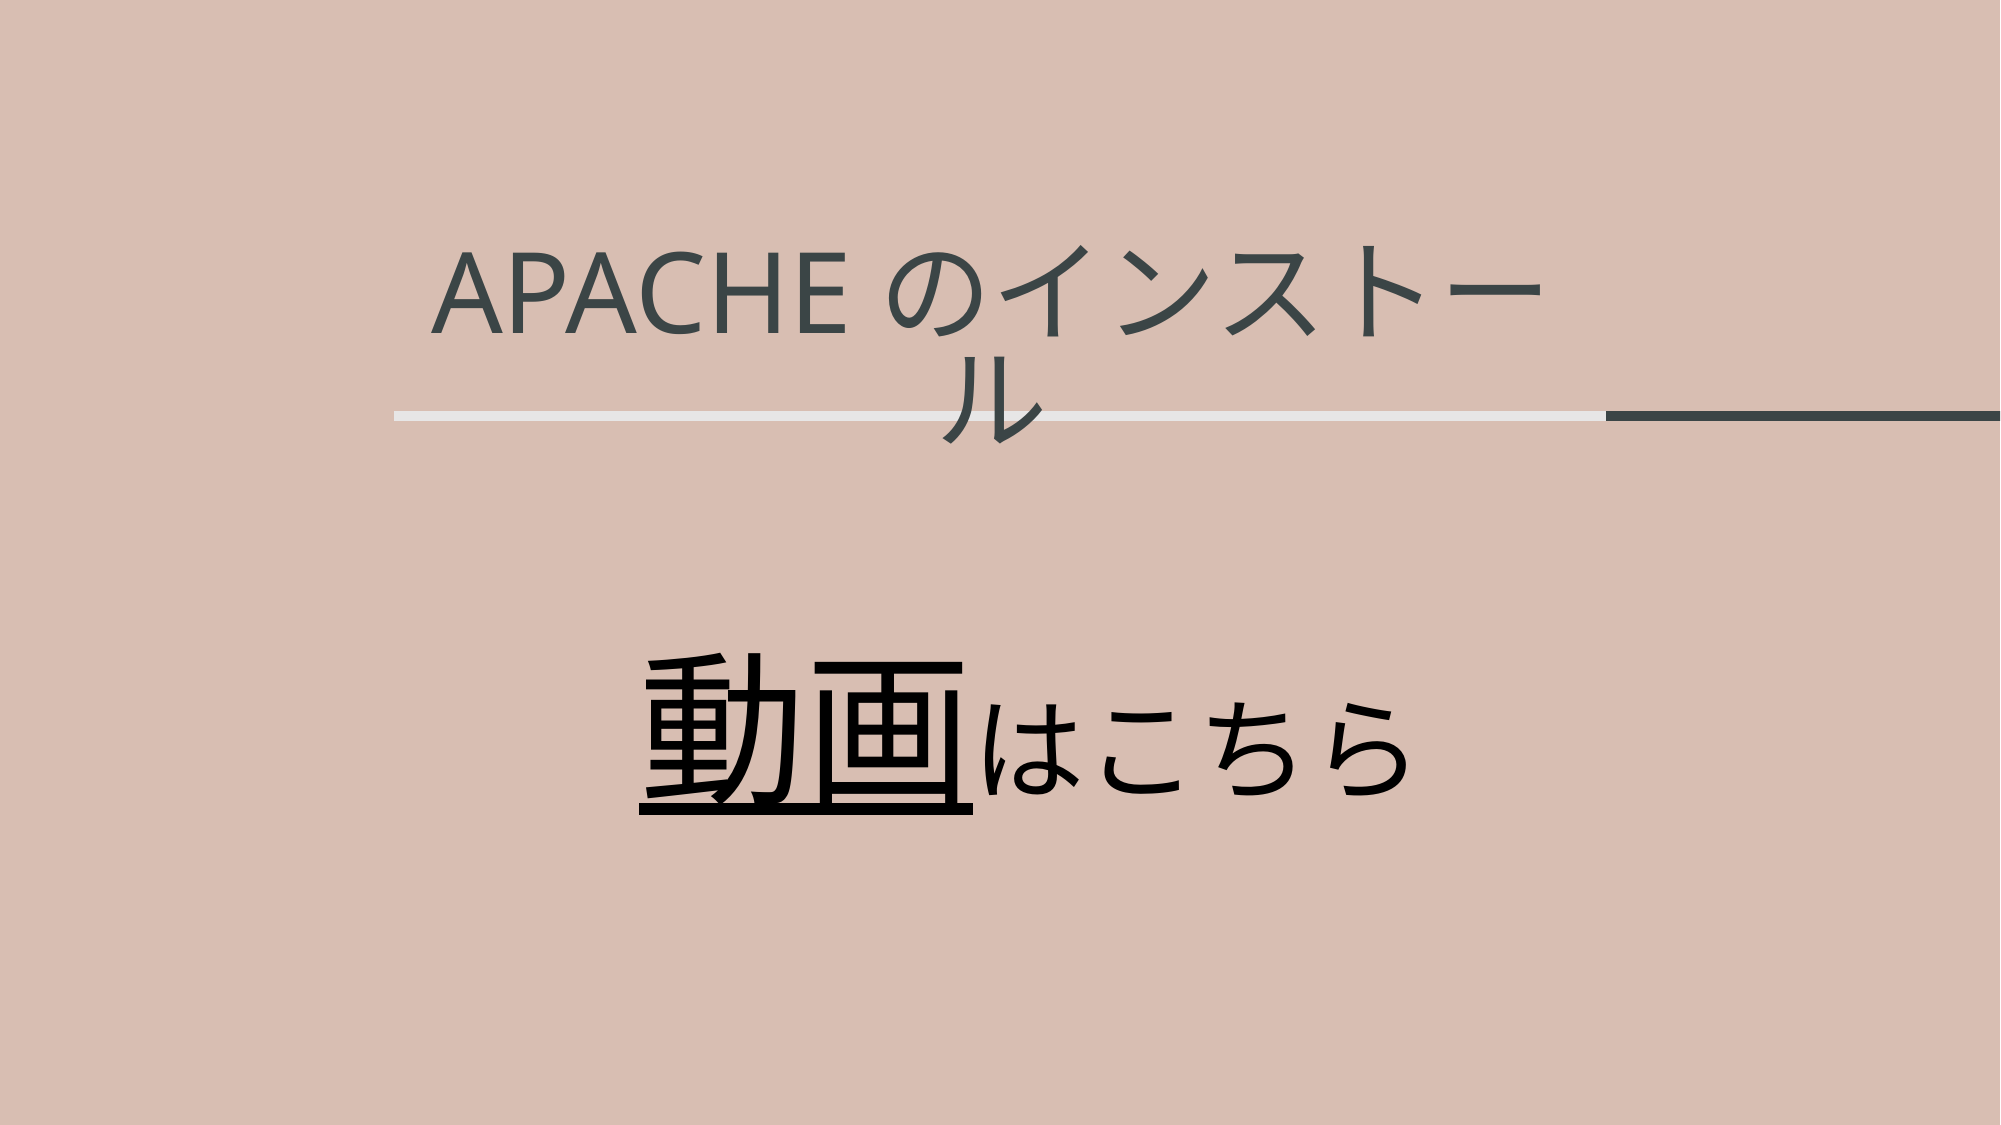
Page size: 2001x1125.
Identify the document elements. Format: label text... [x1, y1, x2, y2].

text_box 動画はこちら [529, 617, 1533, 874]
title Apacheのインストール [376, 239, 1607, 365]
